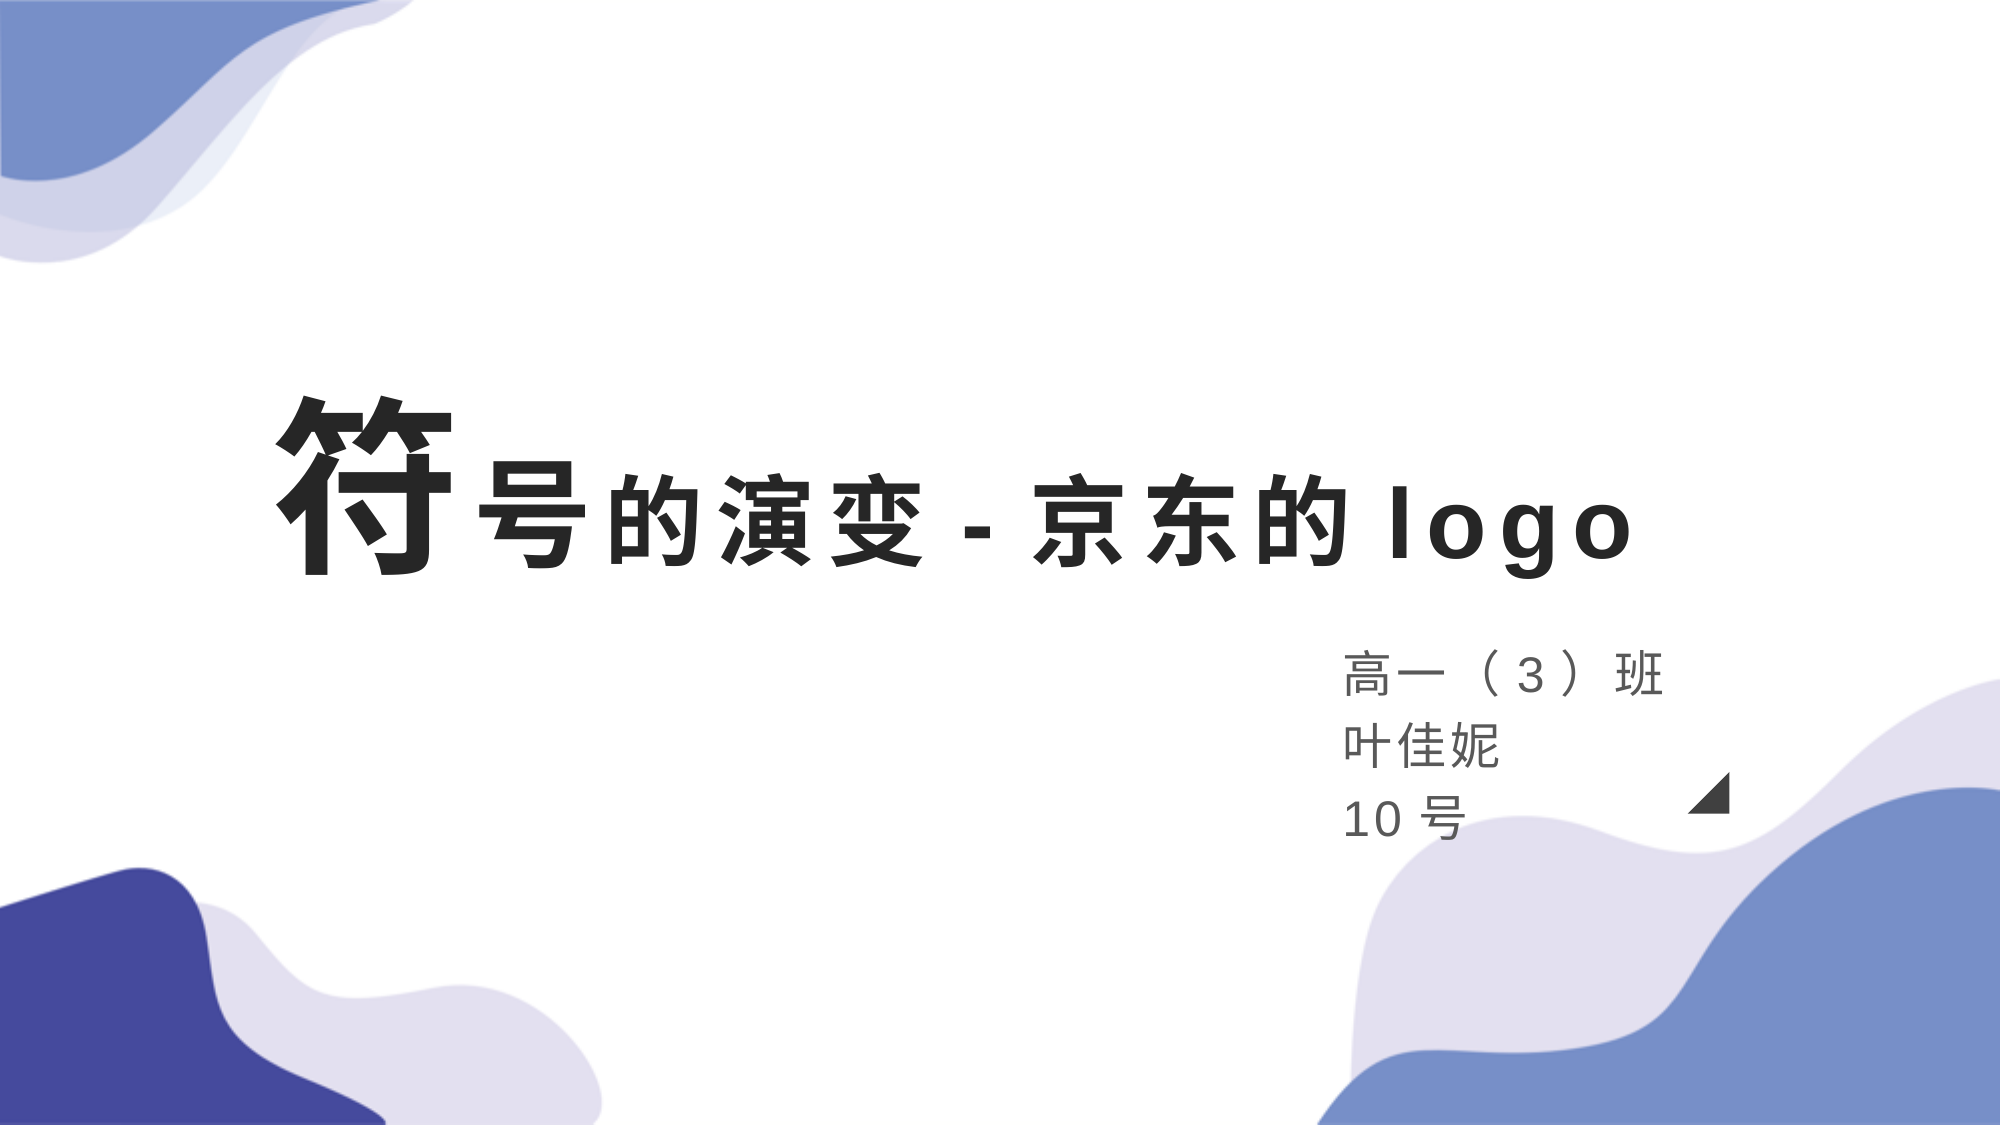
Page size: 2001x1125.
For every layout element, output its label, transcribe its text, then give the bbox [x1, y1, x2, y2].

picture [0, 0, 2000, 1125]
subtitle 高一（3）班 叶佳妮 10号 [1342, 625, 2000, 853]
title 符号的演变-京东的logo [271, 264, 1670, 597]
